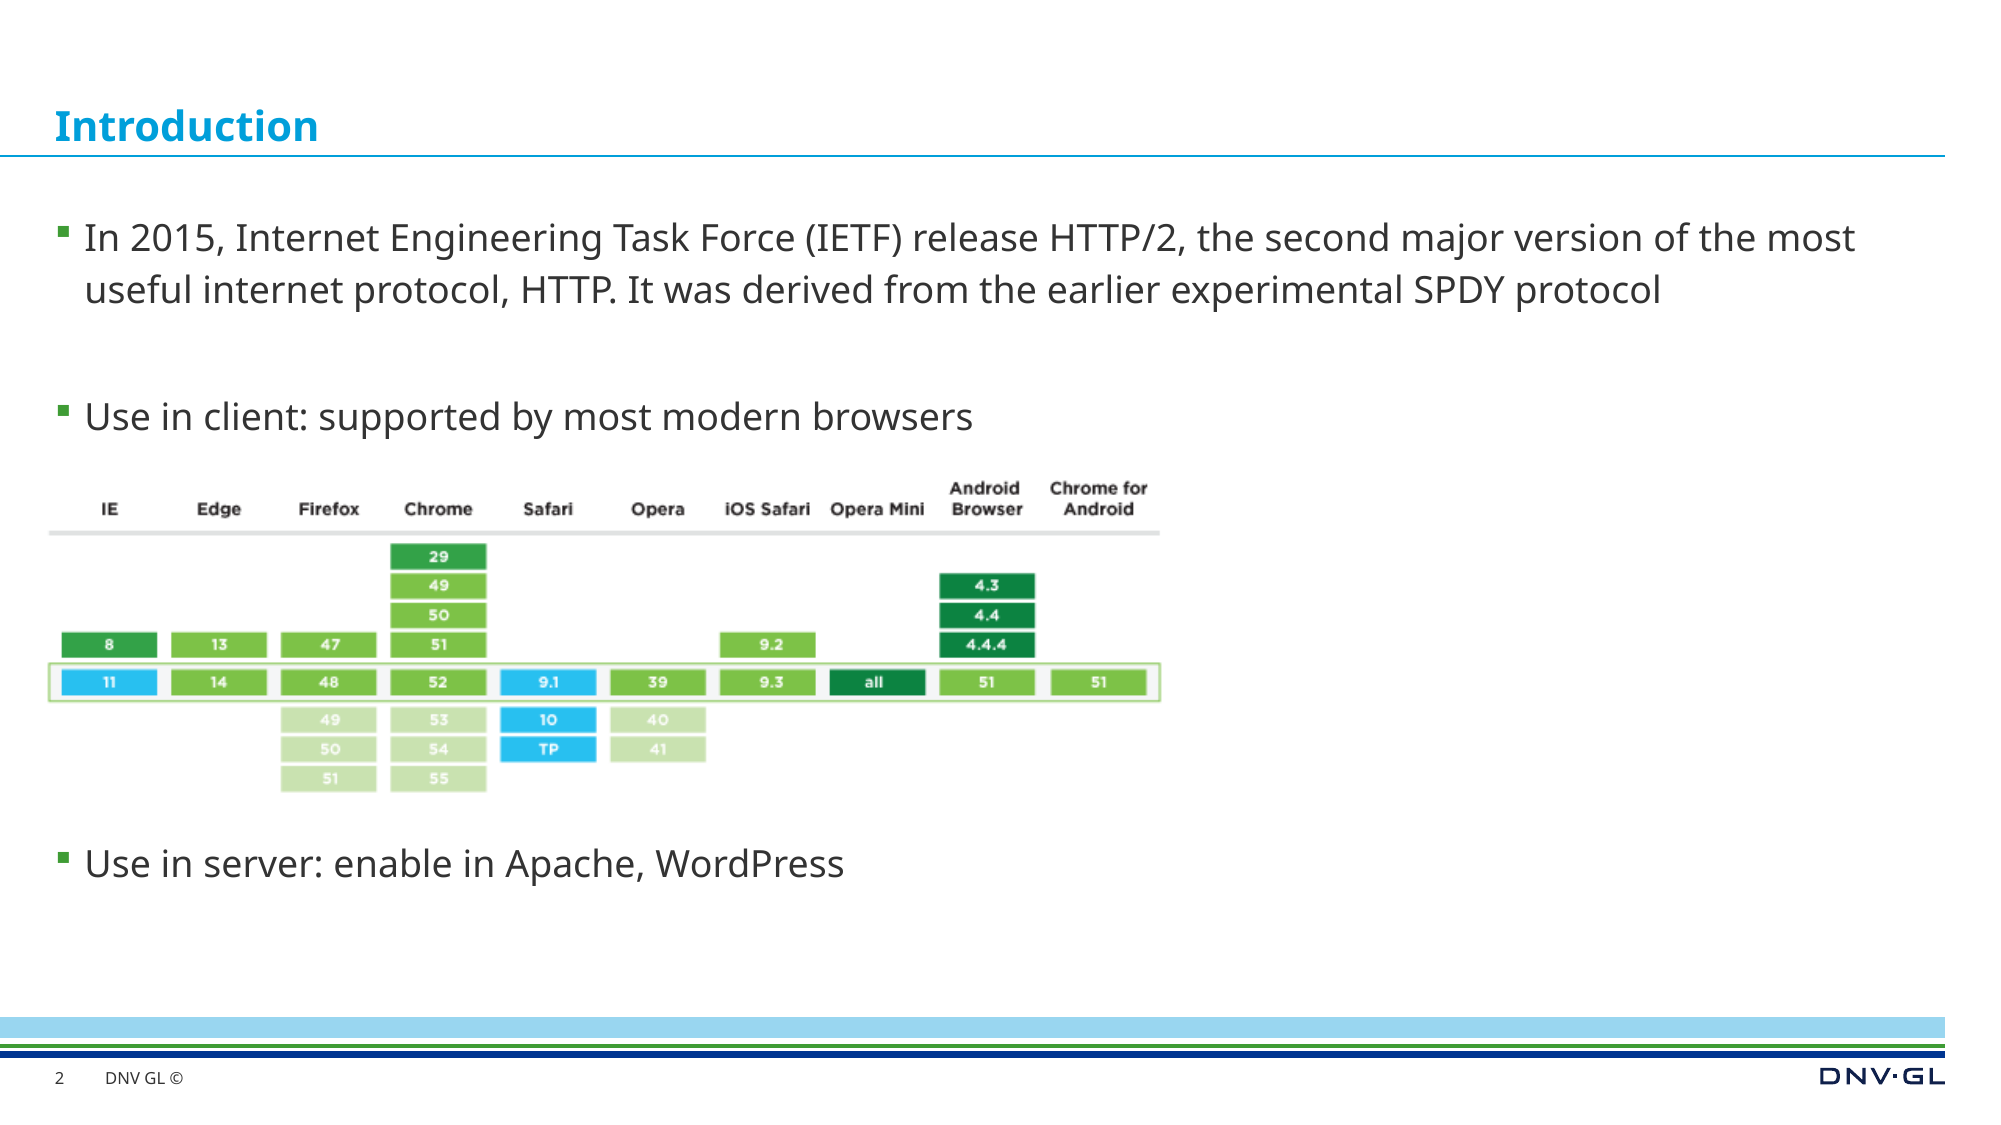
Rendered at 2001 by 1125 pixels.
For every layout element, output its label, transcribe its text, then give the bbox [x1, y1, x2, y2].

list In 2015, Internet Engineering Task Force (IETF) release HTTP/2, the second major version of the most useful internet protocol, HTTP. It was derived from the earlier experimental SPDY protocol Use in client: supported by most modern browsers Use in server: enable in Apache, WordPress [54, 208, 1945, 970]
title Introduction [54, 39, 1945, 150]
slide_number 2 [54, 1067, 101, 1098]
picture [37, 462, 1207, 818]
